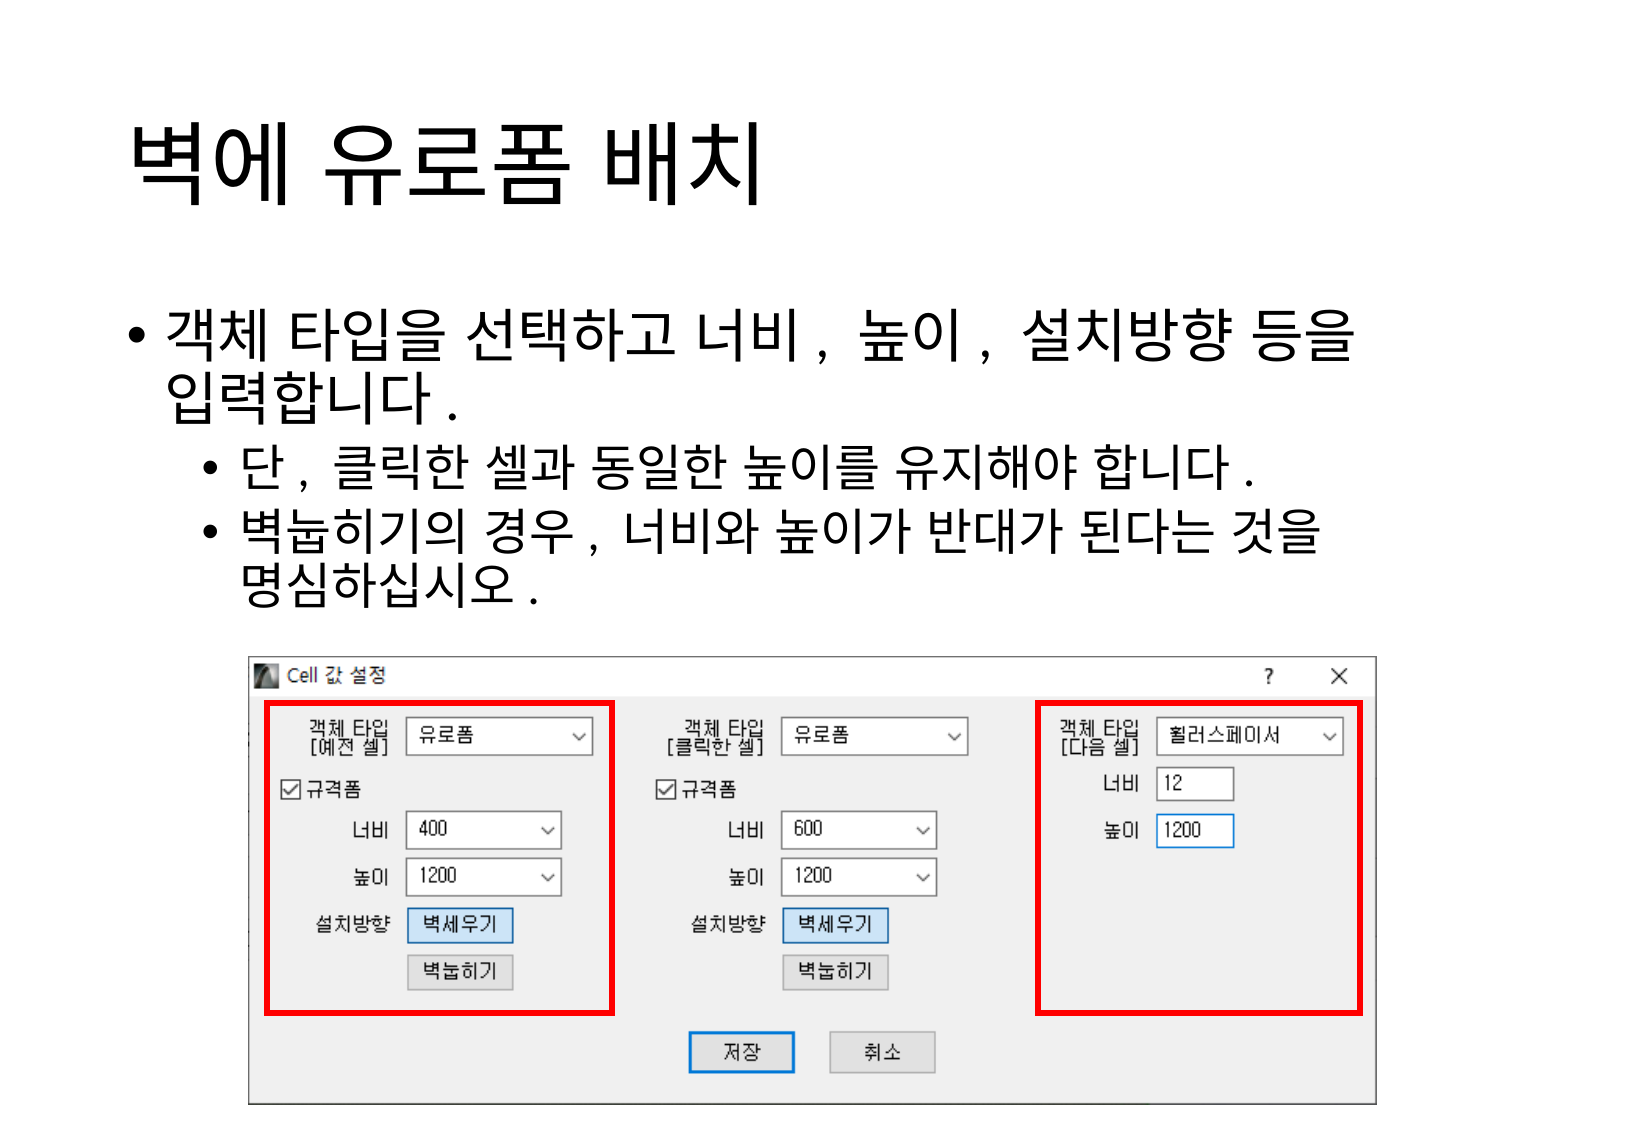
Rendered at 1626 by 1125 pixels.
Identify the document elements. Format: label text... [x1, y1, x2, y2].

title 벽에 유로폼 배치 [111, 59, 1514, 278]
list 객체 타입을 선택하고 너비, 높이, 설치방향 등을 입력합니다. 단, 클릭한 셀과 동일한 높이를 유지해야 합니다. 벽눕히기의 경우, 너비와 높이가 반대가 된다는 것을 명심하십시오. [111, 299, 1514, 1014]
picture [248, 656, 1377, 1105]
